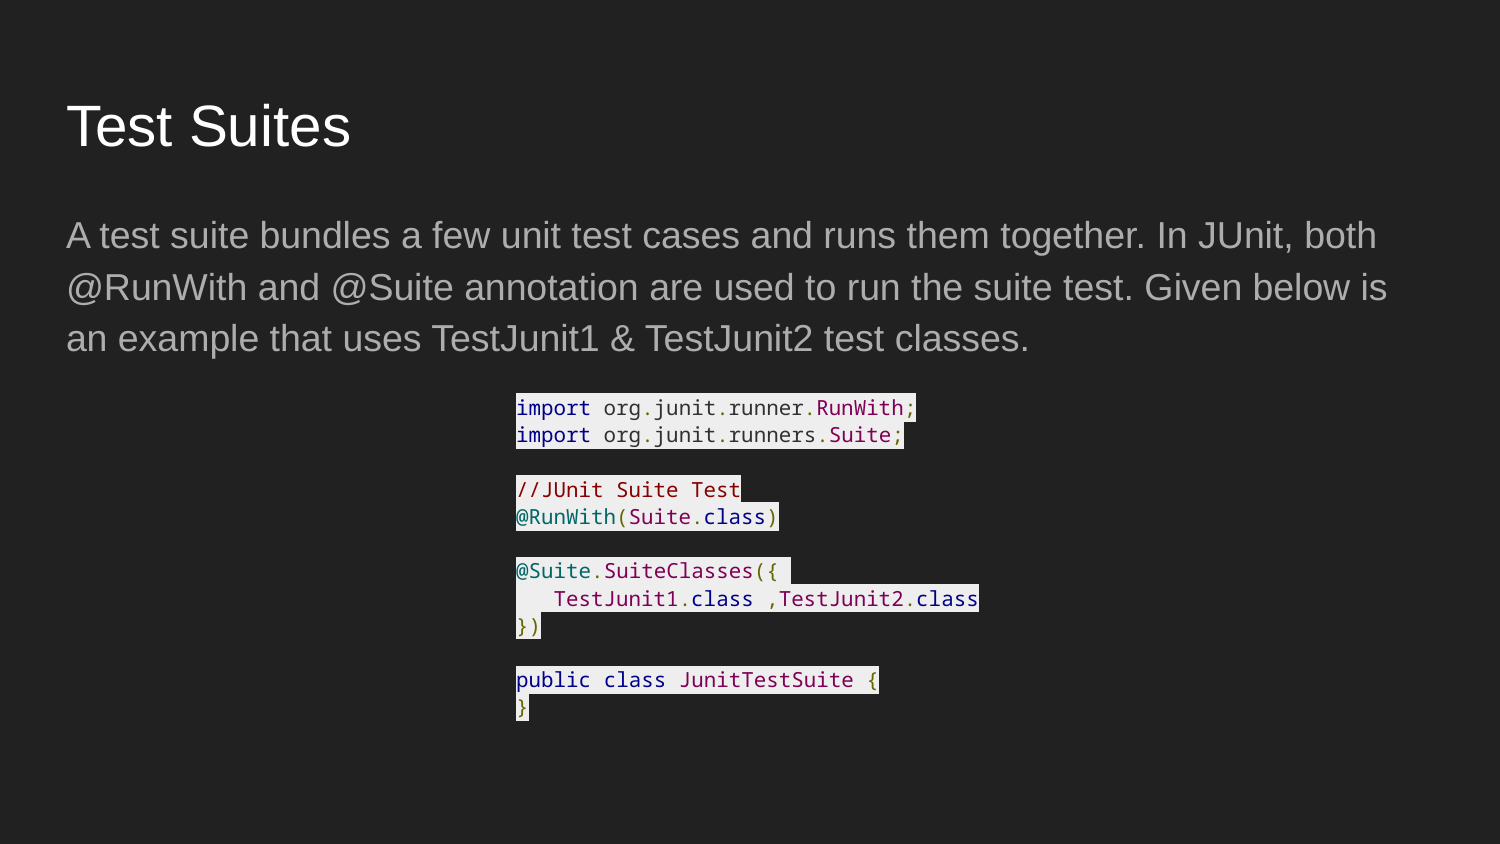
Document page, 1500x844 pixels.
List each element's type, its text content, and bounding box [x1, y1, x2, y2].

list A test suite bundles a few unit test cases and runs them together. In JUnit, both @RunWith and @Suite annotation are used to run the suite test. Given below is an example that uses TestJunit1 & TestJunit2 test classes. import org.junit.runner.RunWith; import org.junit.runners.Suite; //JUnit Suite Test @RunWith(Suite.class) @Suite.SuiteClasses({ TestJunit1.class ,TestJunit2.class }) public class JunitTestSuite { } [51, 189, 1449, 750]
title Test Suites [51, 72, 1449, 167]
